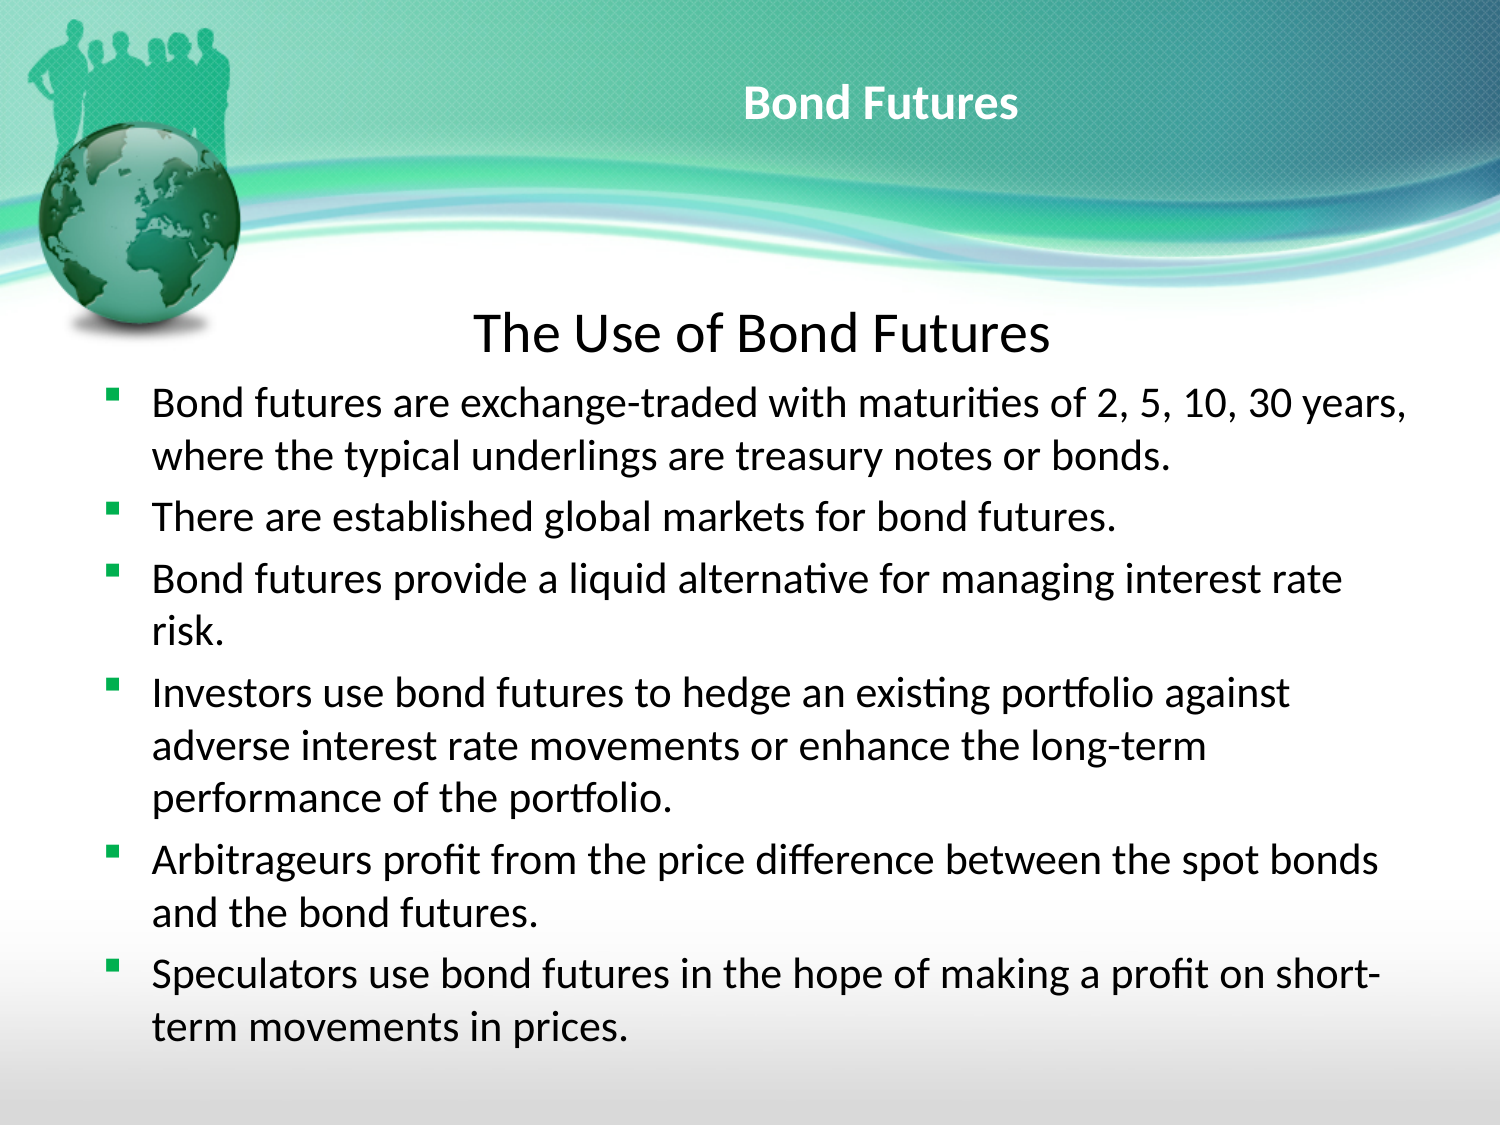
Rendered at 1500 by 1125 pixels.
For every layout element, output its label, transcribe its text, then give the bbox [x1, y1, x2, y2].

picture [0, 0, 1500, 1125]
title Bond Futures [287, 5, 1475, 194]
list The Use of Bond Futures Bond futures are exchange-traded with maturities of 2, 5, 10, 30 years, where the typical underlings are treasury notes or bonds. There are established global markets for bond futures. Bond futures provide a liquid alternative for managing interest rate risk. Investors use bond futures to hedge an existing portfolio against adverse interest rate movements or enhance the long-term performance of the portfolio. Arbitrageurs profit from the price difference between the spot bonds and the bond futures. Speculators use bond futures in the hope of making a profit on short-term movements in prices. [87, 287, 1438, 1063]
